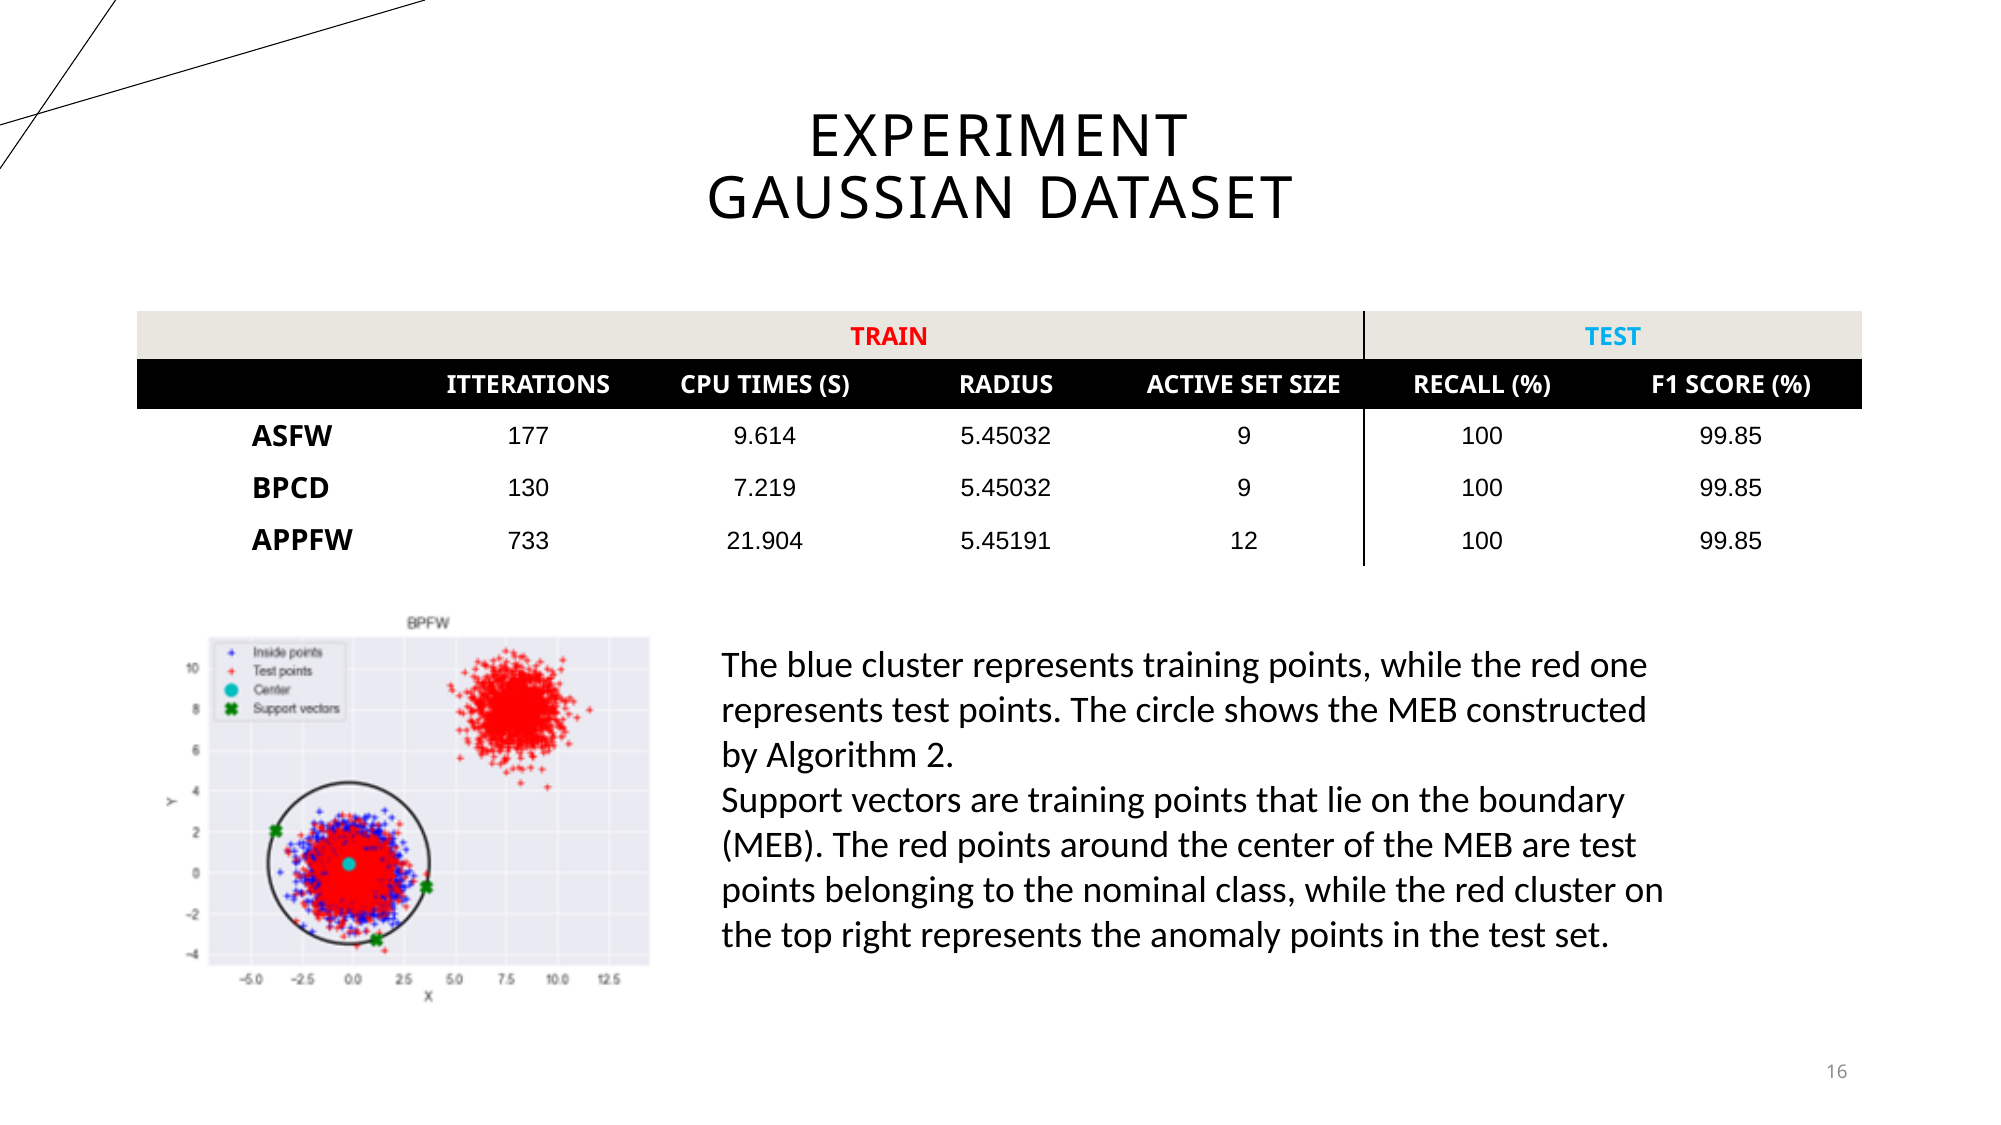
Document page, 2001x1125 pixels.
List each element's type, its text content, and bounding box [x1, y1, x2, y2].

table_cell 9 [1124, 461, 1363, 513]
table_cell 9 [1124, 409, 1363, 461]
table_cell APPFW [137, 513, 415, 566]
table_cell 99.85 [1600, 409, 1862, 461]
table_cell 100 [1365, 513, 1600, 566]
table_cell 177 [415, 409, 642, 461]
table_cell 21.904 [642, 513, 888, 566]
table_cell ITTERATIONS [415, 359, 642, 409]
table_cell BPCD [137, 461, 415, 513]
table_cell 5.45032 [888, 409, 1124, 461]
text_box The blue cluster represents training points, while the red one represents test points. The circle shows the MEB constructed by Algorithm 2. Support vectors are training points that lie on the boundary (MEB). The red points around the center of the MEB are test points belonging to the nominal class, while the red cluster on the top right represents the anomaly points in the test set. [707, 632, 1707, 963]
table_cell CPU TIMES (S) [642, 359, 888, 409]
table_cell F1 SCORE (%) [1600, 359, 1862, 409]
table_cell 130 [415, 461, 642, 513]
table_cell 9.614 [642, 409, 888, 461]
table_cell 12 [1124, 513, 1363, 566]
table_cell 100 [1365, 409, 1600, 461]
table_cell ACTIVE SET SIZE [1124, 359, 1363, 409]
table_cell 7.219 [642, 461, 888, 513]
table_header [137, 311, 415, 359]
table_cell 5.45191 [888, 513, 1124, 566]
table_cell 99.85 [1600, 461, 1862, 513]
table_cell 99.85 [1600, 513, 1862, 566]
picture [137, 585, 707, 1014]
slide_number 16 [1412, 1042, 1863, 1103]
title EXPERIMENT GAUSSIAN DATASET [137, 59, 1863, 278]
table_header TEST [1365, 311, 1862, 359]
table_header TRAIN [415, 311, 1363, 359]
table_cell 100 [1365, 461, 1600, 513]
table_cell 5.45032 [888, 461, 1124, 513]
table_cell [137, 359, 415, 409]
table_cell 733 [415, 513, 642, 566]
table_cell RADIUS [888, 359, 1124, 409]
table_cell RECALL (%) [1365, 359, 1600, 409]
table_cell ASFW [137, 409, 415, 461]
